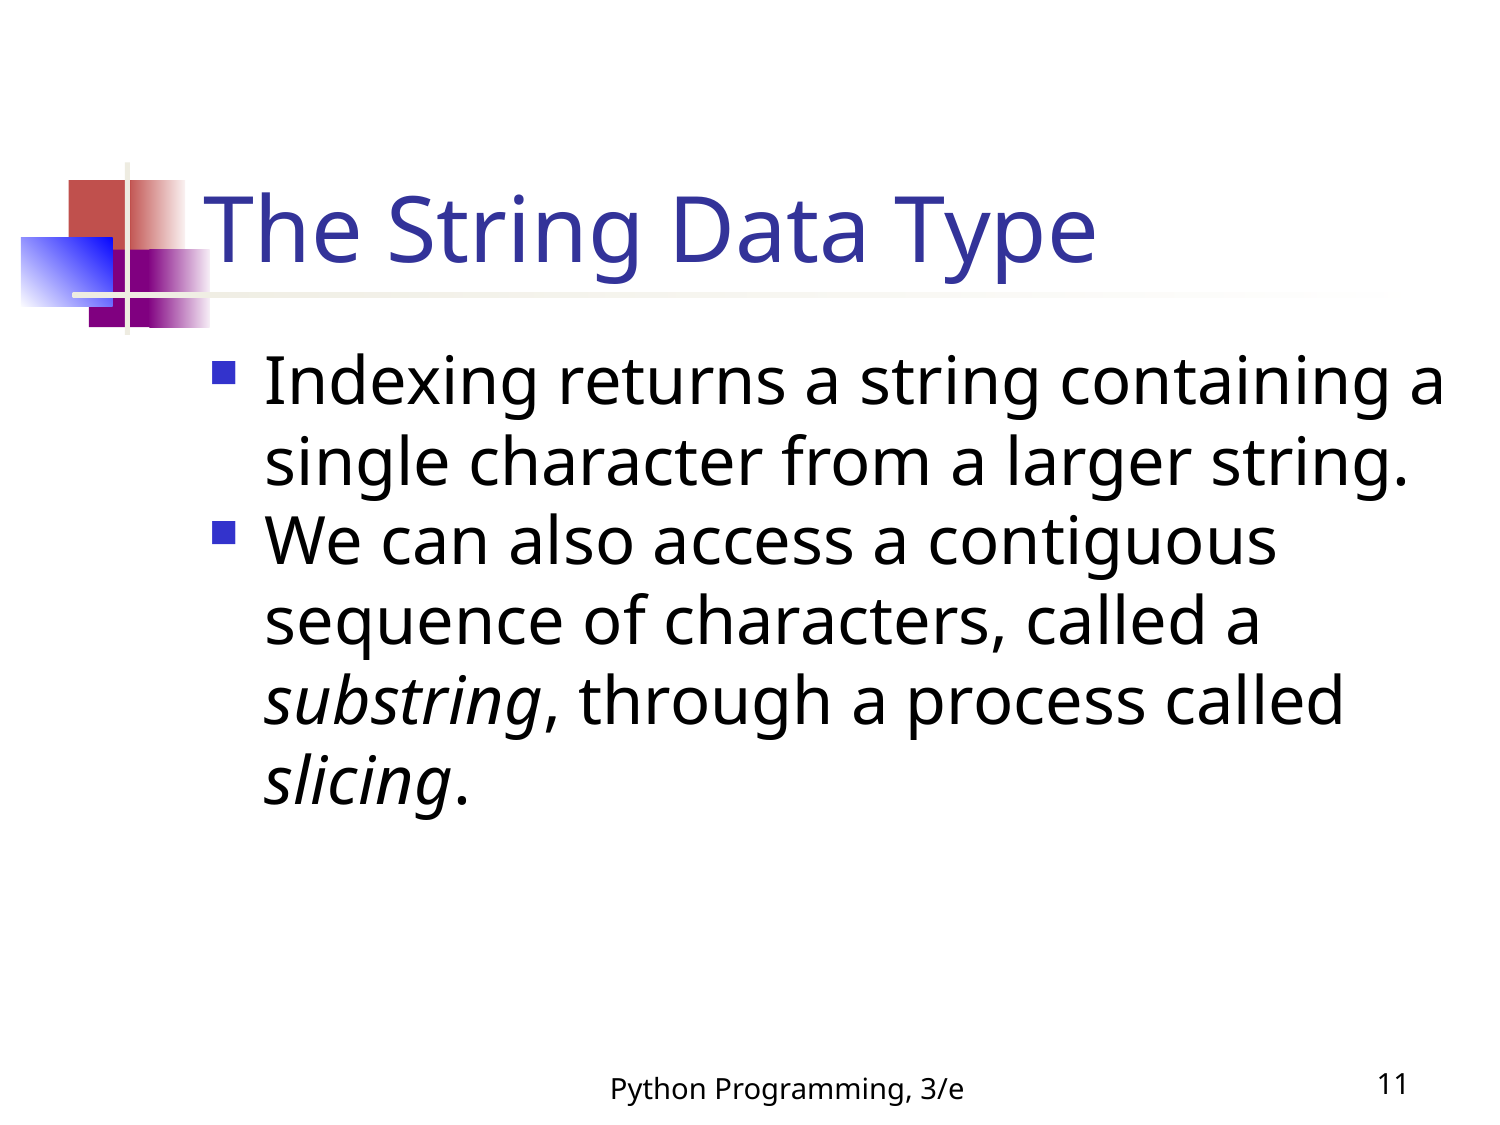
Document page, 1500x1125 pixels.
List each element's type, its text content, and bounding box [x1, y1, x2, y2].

text_box The String Data Type [188, 101, 1467, 289]
text_box <number> [1112, 1037, 1425, 1113]
text_box Indexing returns a string containing a single character from a larger string. We can also access a contiguous sequence of characters, called a substring, through a process called slicing. [193, 330, 1469, 1006]
text_box Python Programming, 3/e [549, 1037, 1025, 1113]
